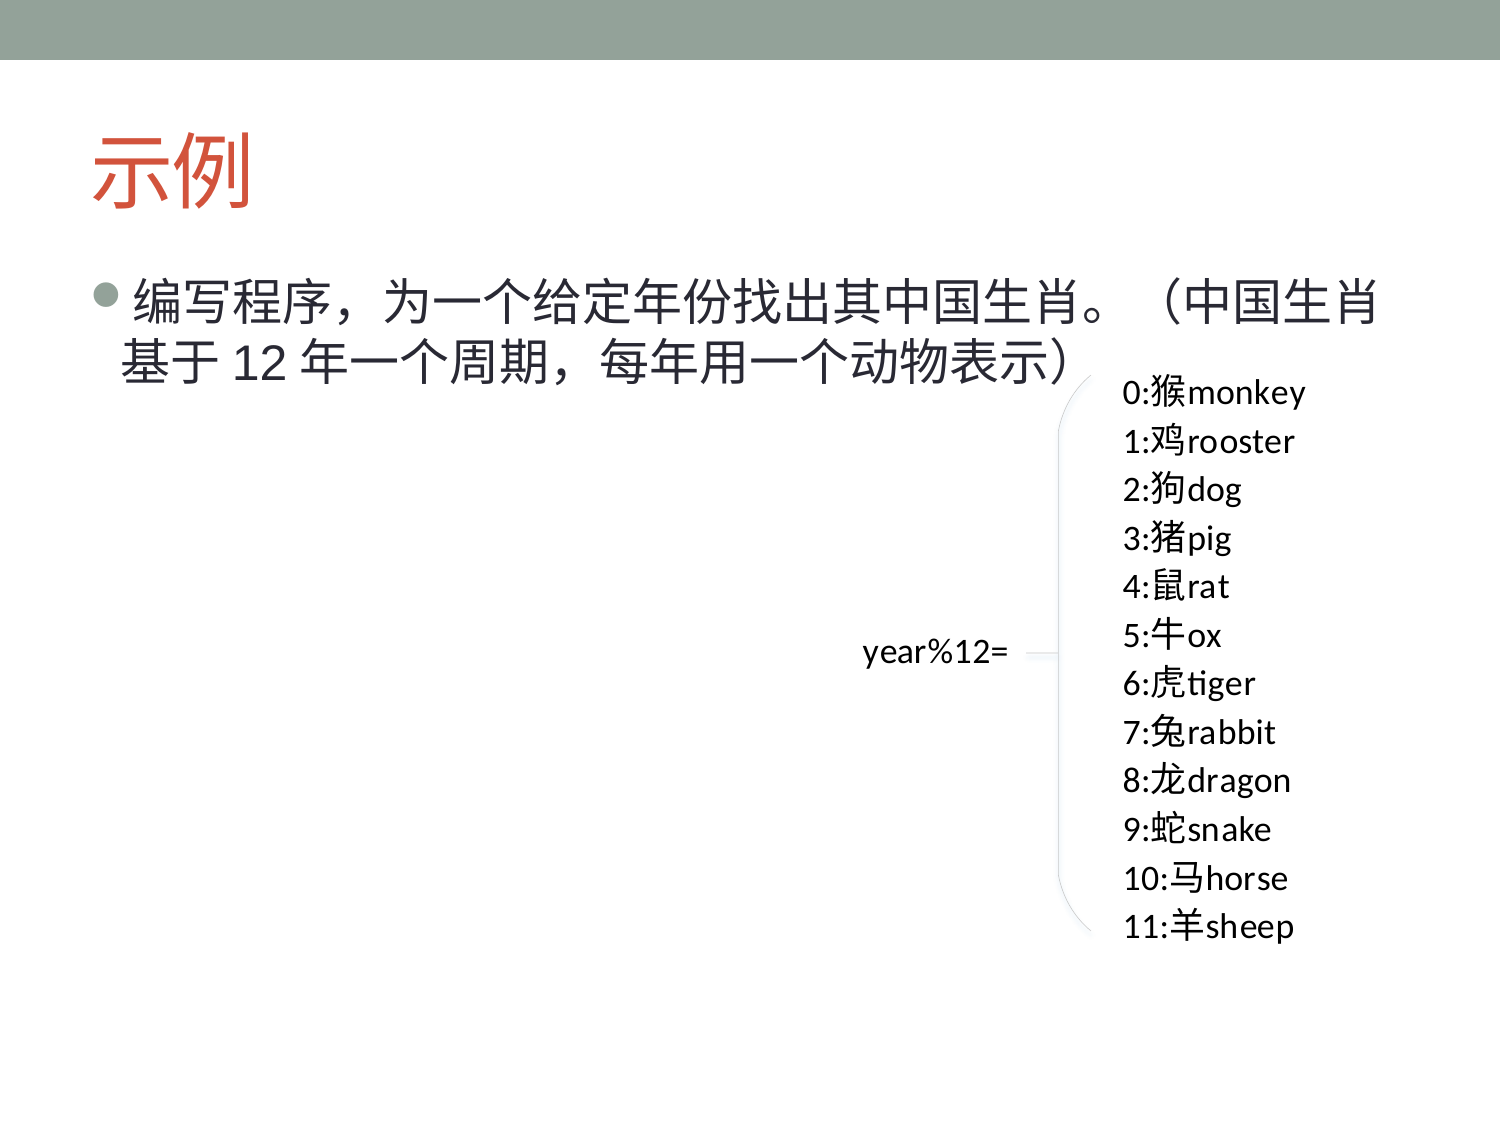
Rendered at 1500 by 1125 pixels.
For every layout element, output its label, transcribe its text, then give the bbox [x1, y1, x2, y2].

list 编写程序，为一个给定年份找出其中国生肖。（中国生肖基于12年一个周期，每年用一个动物表示） [75, 262, 1425, 1063]
picture [841, 357, 1325, 967]
title 示例 [75, 87, 1425, 250]
